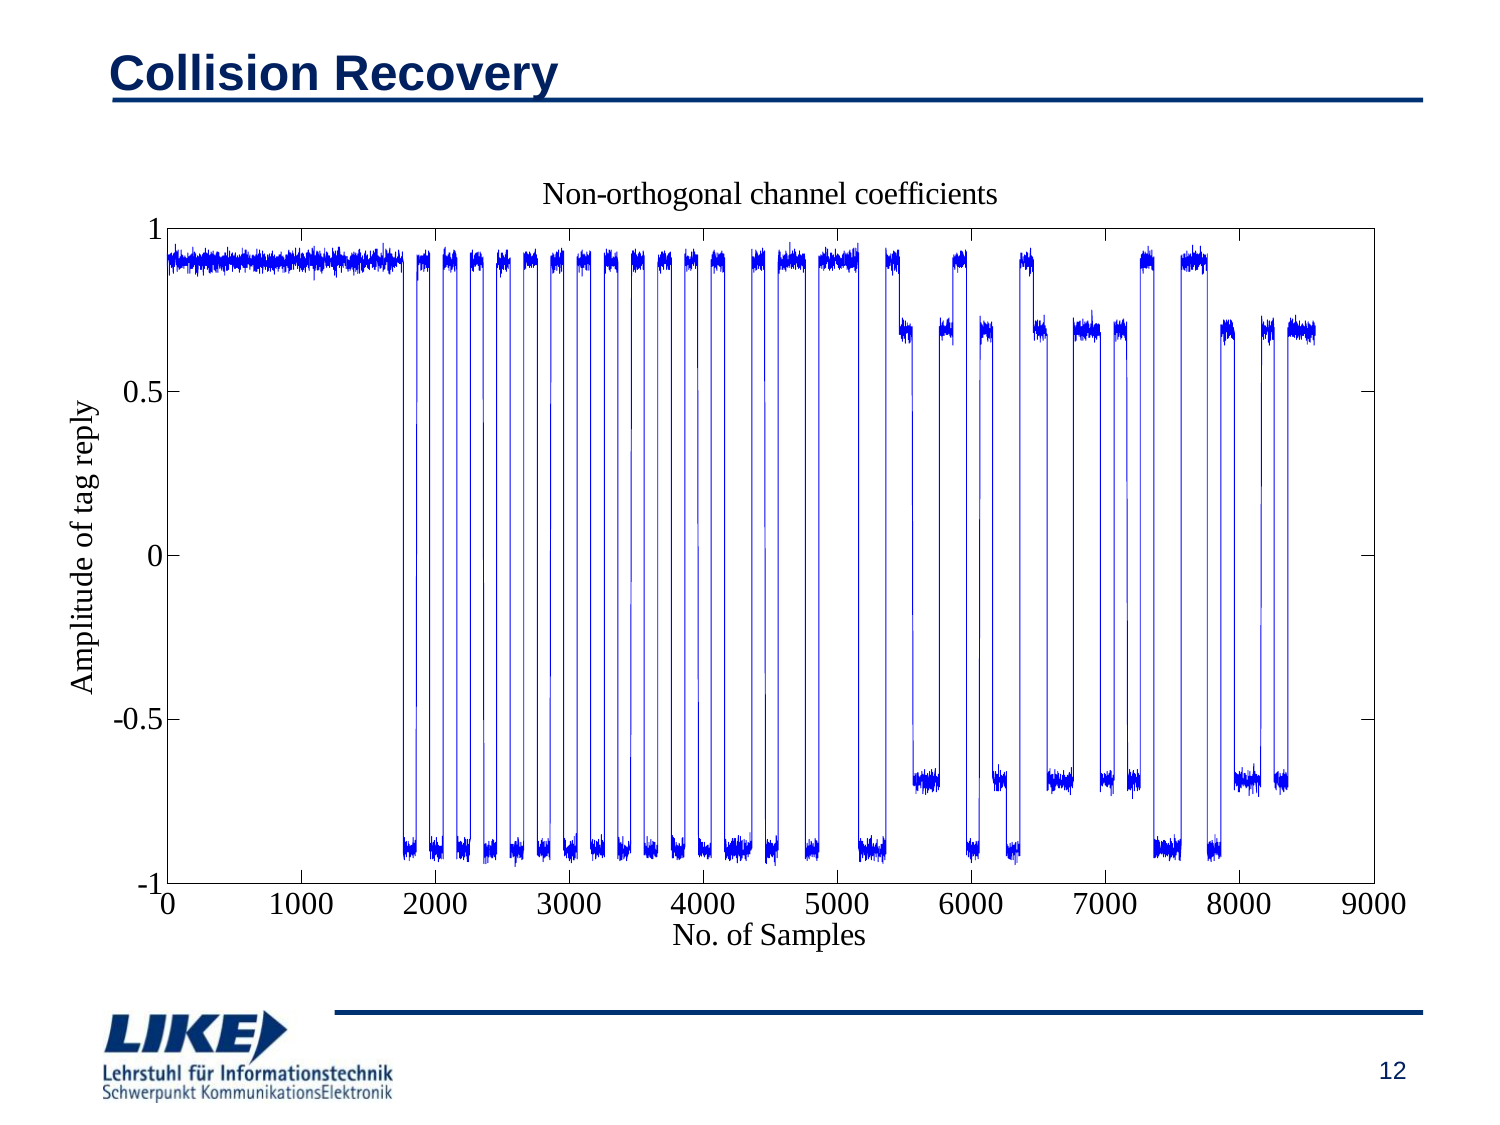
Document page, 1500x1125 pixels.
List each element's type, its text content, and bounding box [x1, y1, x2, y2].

title Collision Recovery [94, 32, 1444, 153]
picture [103, 1010, 393, 1103]
picture [41, 168, 1421, 972]
